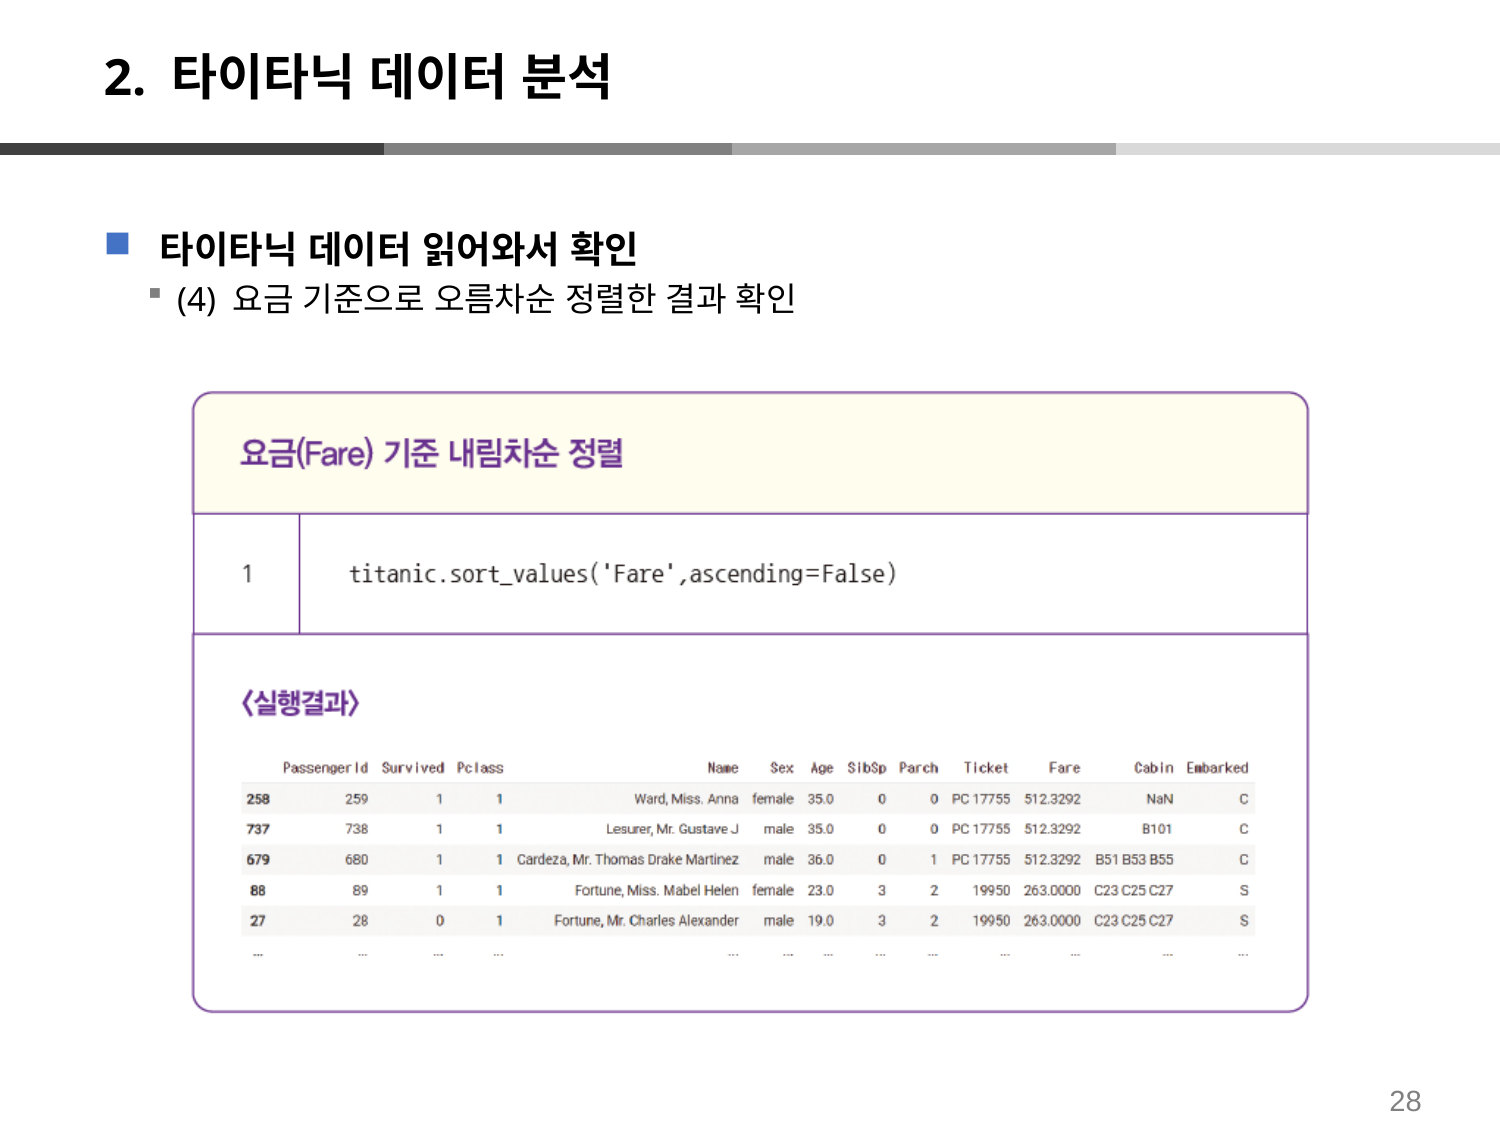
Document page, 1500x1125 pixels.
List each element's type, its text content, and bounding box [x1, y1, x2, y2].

title 2. 타이타닉 데이터 분석 [88, 30, 1211, 121]
picture [179, 387, 1321, 1025]
list 타이타닉 데이터 읽어와서 확인 (4) 요금 기준으로 오름차순 정렬한 결과 확인 [88, 196, 1436, 1083]
